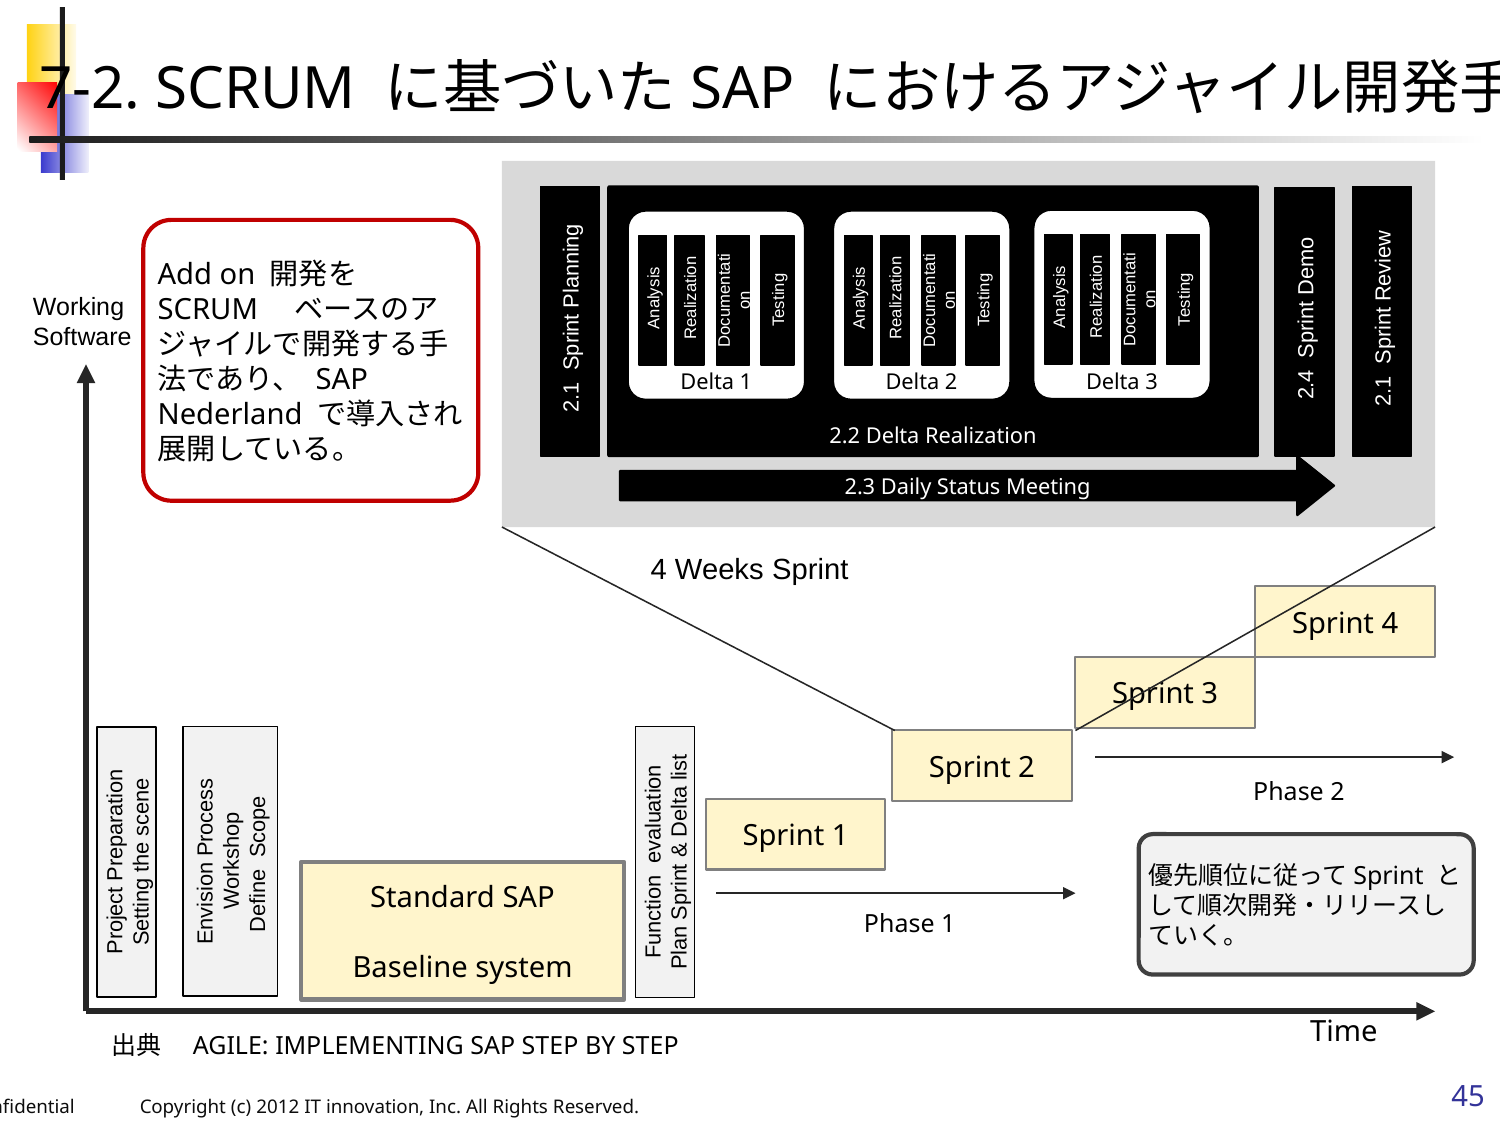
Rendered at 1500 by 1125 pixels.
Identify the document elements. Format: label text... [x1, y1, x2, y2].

text_box Time [1295, 1020, 1393, 1055]
text_box 優先順位に従ってSprint として順次開発・リリースしていく。 [1136, 831, 1476, 977]
text_box Function evaluation Plan Sprint & Delta list [633, 739, 696, 1000]
text_box 2.3 Daily Status Meeting [617, 454, 1337, 518]
text_box 2.1 Sprint Planning [538, 184, 602, 458]
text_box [627, 210, 806, 400]
text_box Envision Process Workshop Define Scope [181, 724, 279, 998]
text_box Standard SAP Baseline system [299, 860, 626, 1002]
text_box 出典 AGILE: IMPLEMENTING SAP STEP BY STEP [97, 1022, 1166, 1068]
text_box [500, 159, 1437, 529]
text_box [1033, 209, 1211, 400]
text_box Phase 1 [849, 901, 971, 946]
text_box Project Preparation Setting the scene [95, 725, 158, 999]
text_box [501, 526, 896, 731]
text_box Sprint 1 [704, 797, 887, 872]
text_box 7-2. SCRUM に基づいたSAP におけるアジャイル開発手法 [24, 42, 1500, 128]
text_box Time [1295, 1005, 1393, 1010]
text_box Working Software [18, 283, 141, 358]
text_box Sprint 2 [890, 728, 1074, 803]
text_box 2.2 Delta Realization [606, 184, 1261, 459]
text_box 2.4 Sprint Demo [1273, 185, 1336, 458]
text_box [1075, 526, 1436, 731]
text_box Phase 2 [1238, 768, 1360, 813]
text_box 2.1 Sprint Review [1350, 184, 1413, 458]
text_box Add on 開発をSCRUM ベースのアジャイルで開発する手法であり、 SAP Nederland で導入され展開している。 [141, 217, 481, 503]
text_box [832, 210, 1011, 400]
